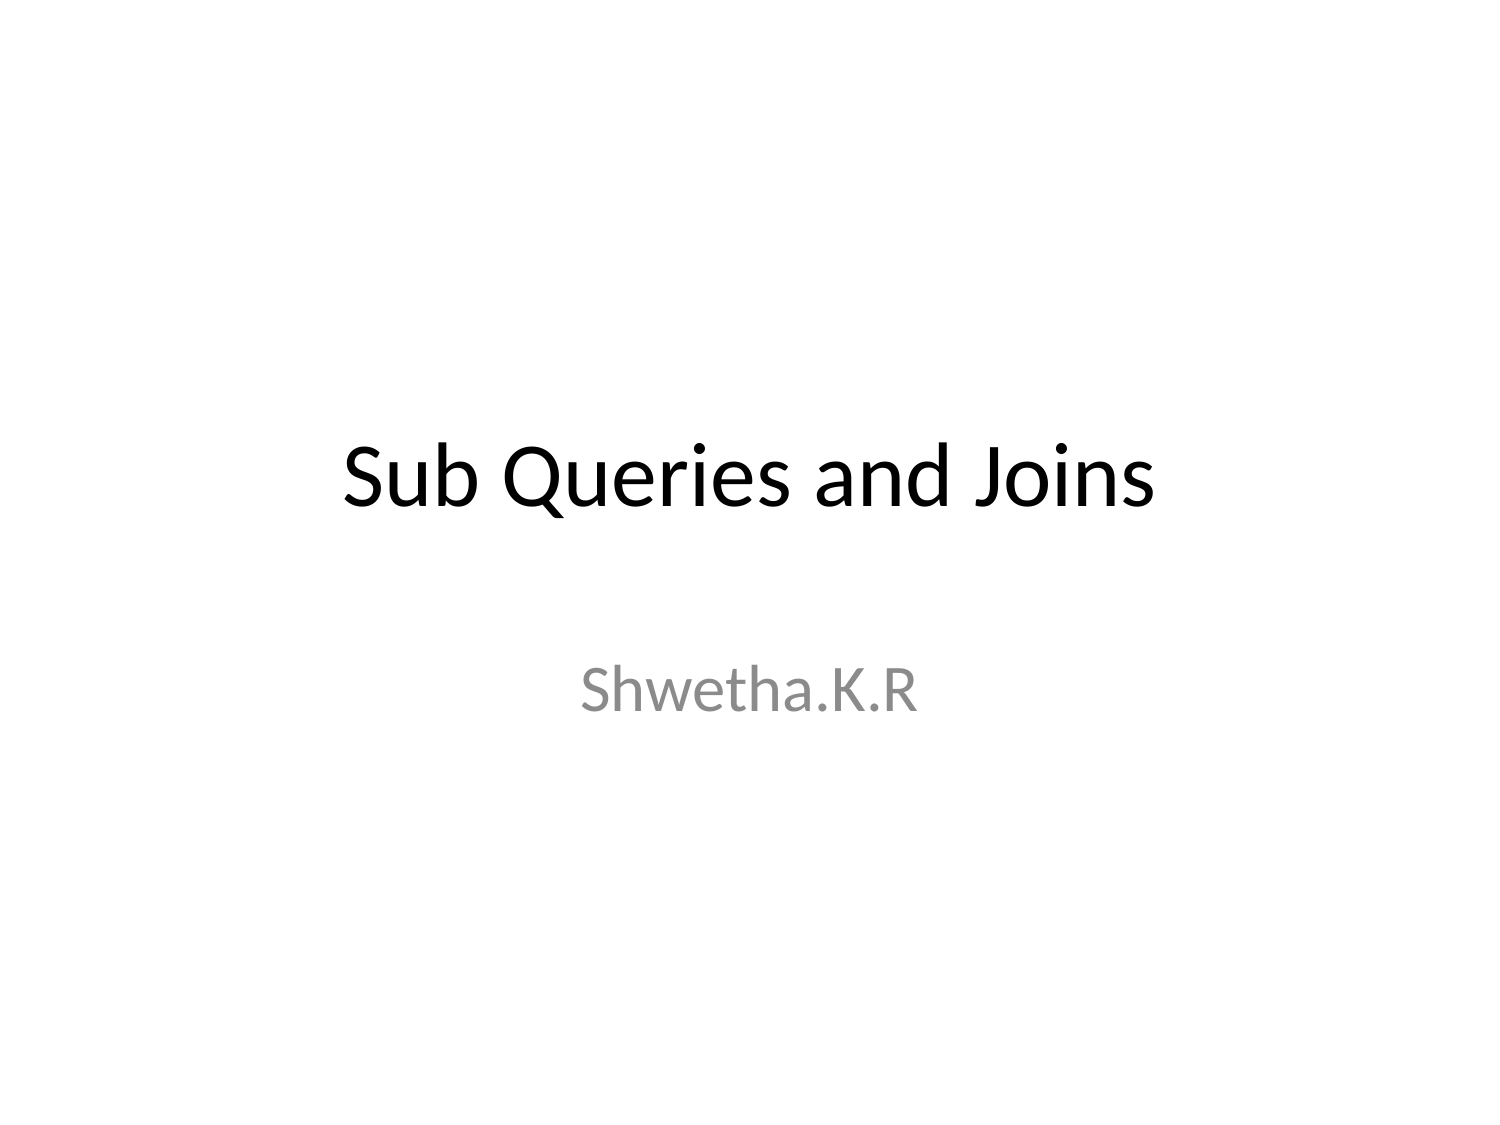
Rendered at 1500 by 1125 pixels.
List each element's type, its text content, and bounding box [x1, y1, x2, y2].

subtitle Shwetha.K.R [225, 637, 1275, 925]
title Sub Queries and Joins [112, 349, 1388, 591]
